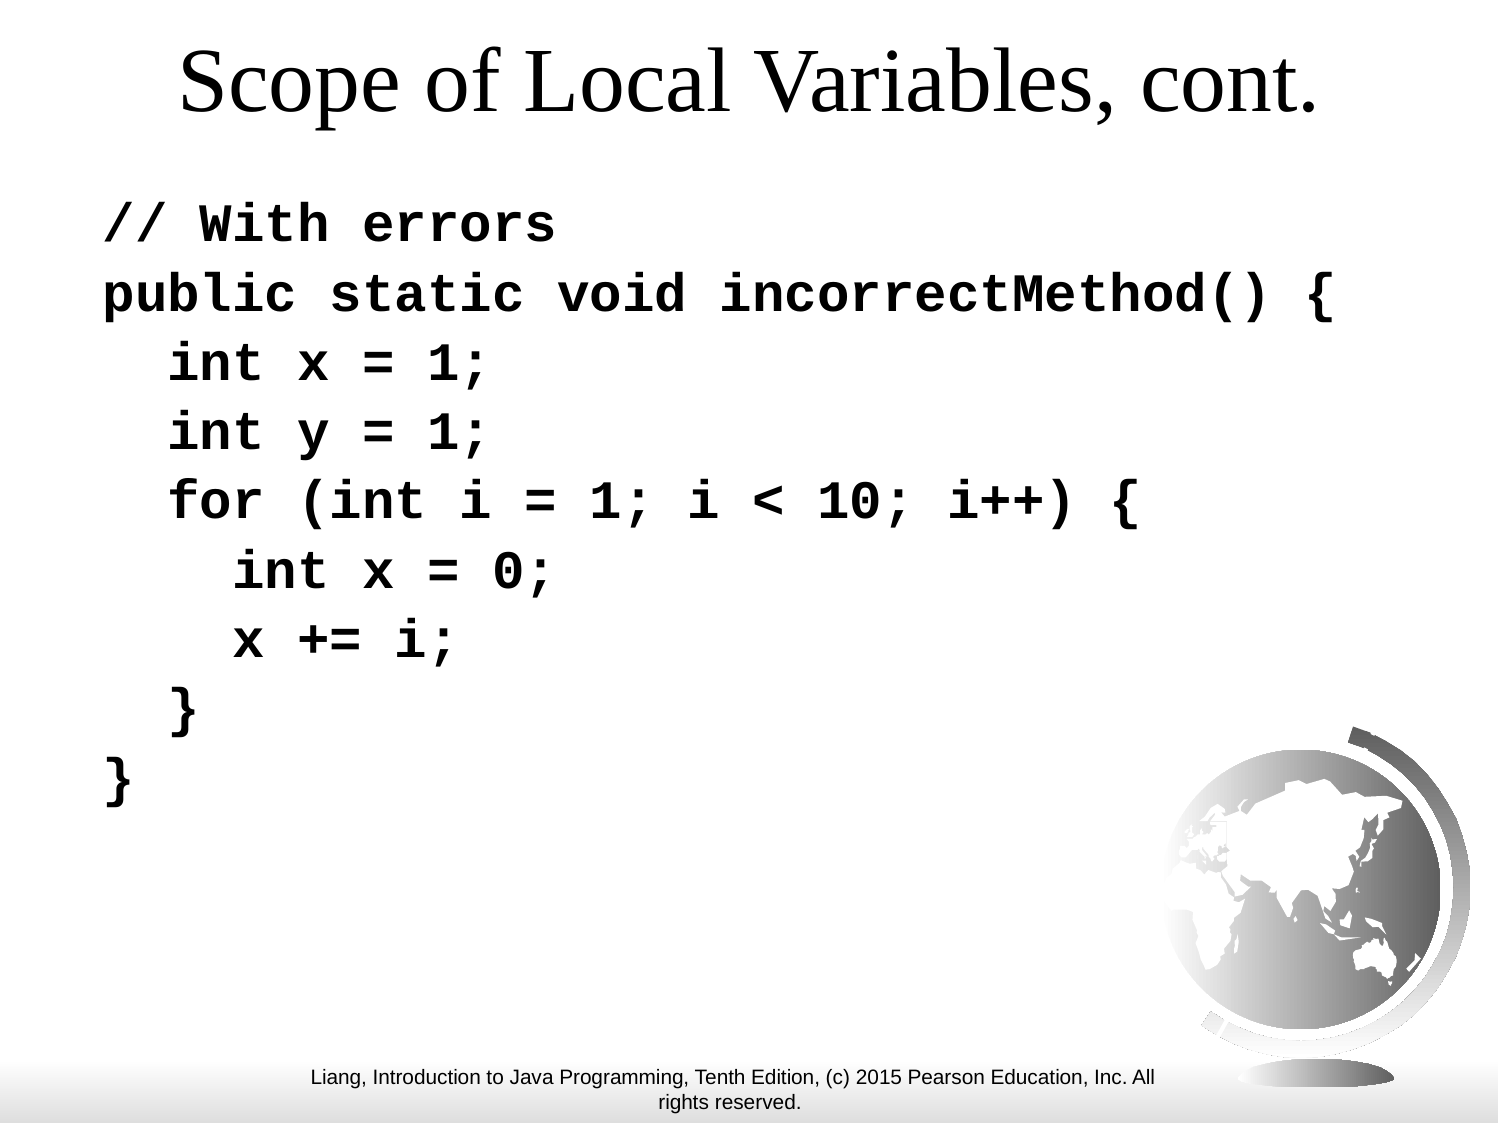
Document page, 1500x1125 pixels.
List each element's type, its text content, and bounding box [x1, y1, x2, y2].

slide_number [1074, 1049, 1388, 1125]
text_box // With errors public static void incorrectMethod() { int x = 1; int y = 1; for (int i = 1; i < 10; i++) { int x = 0; x += i; } } [87, 187, 1375, 975]
title Scope of Local Variables, cont. [112, 37, 1388, 113]
